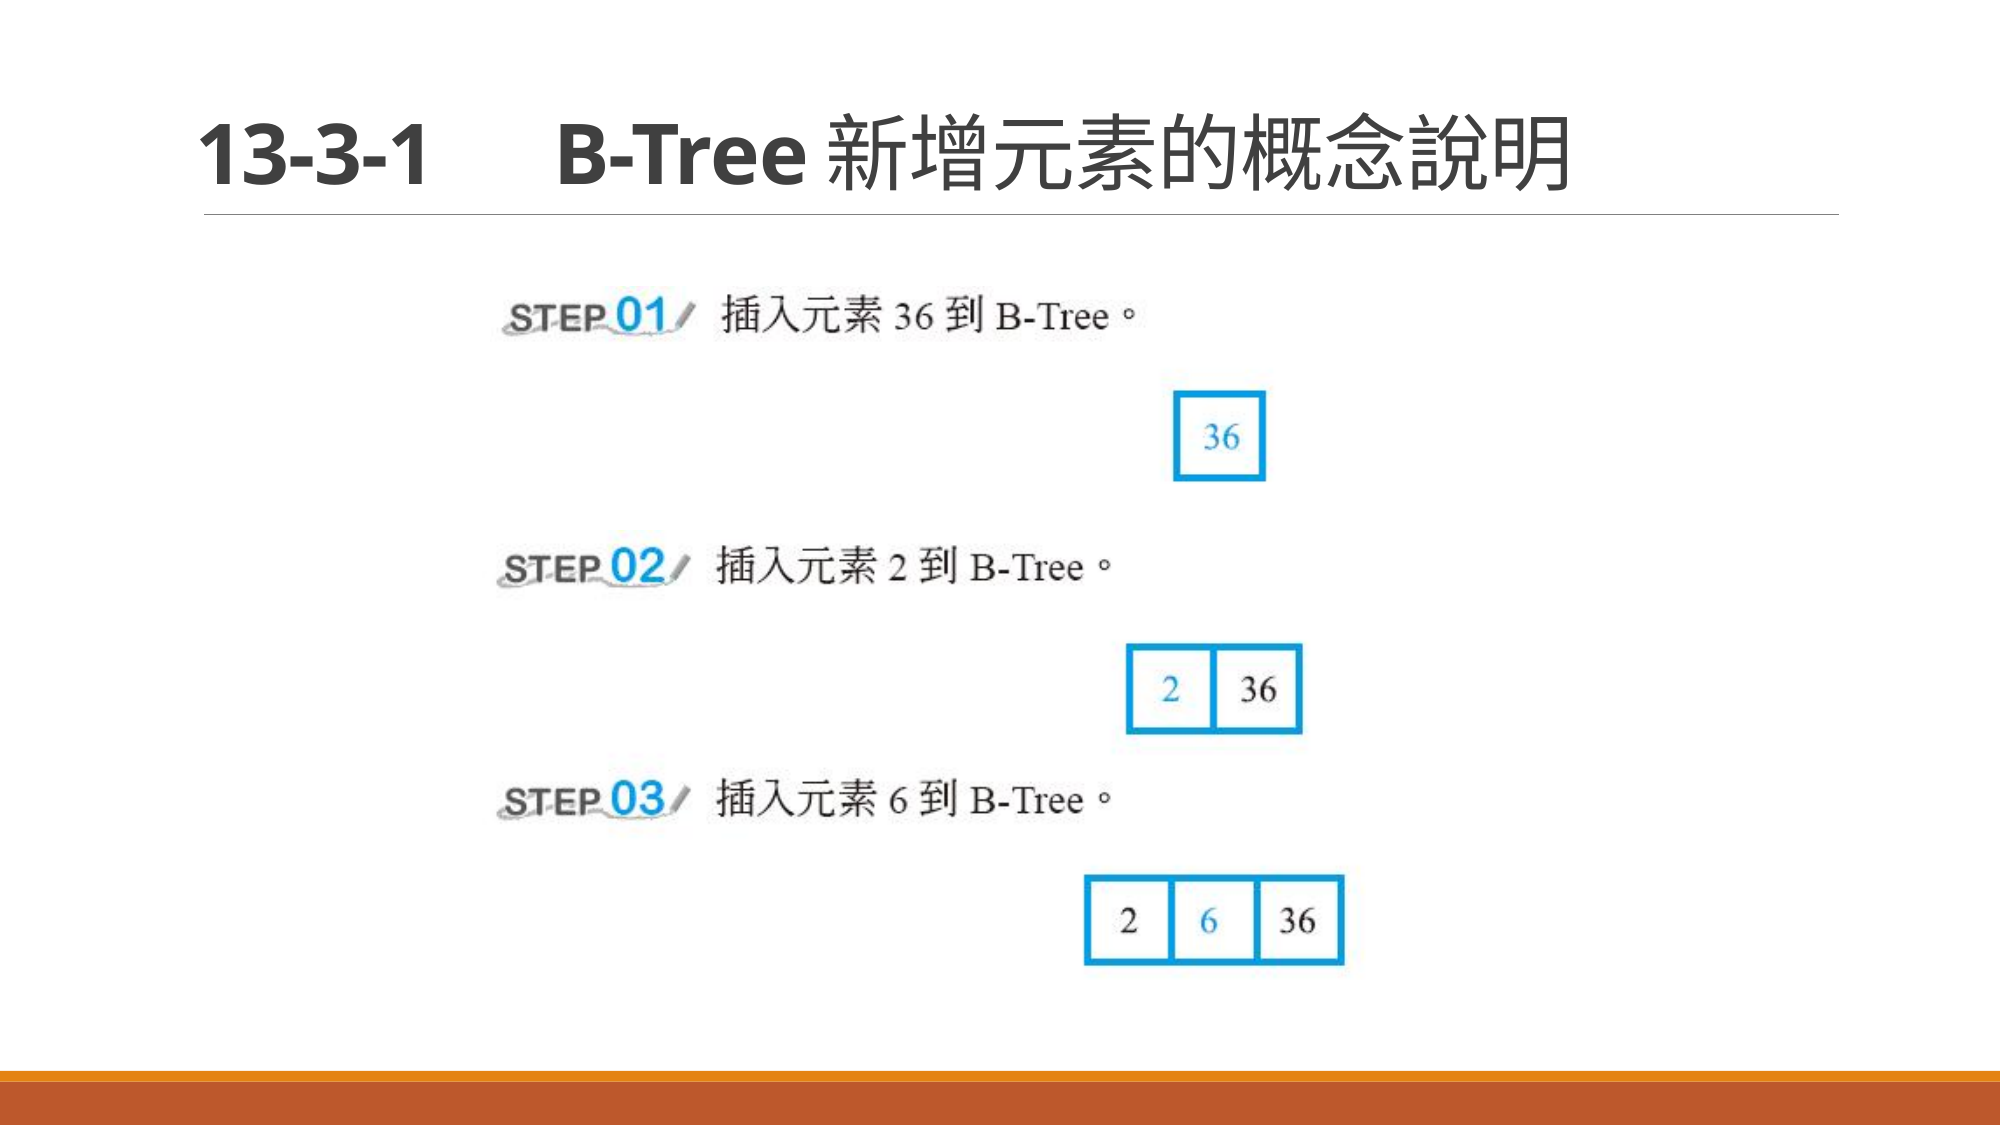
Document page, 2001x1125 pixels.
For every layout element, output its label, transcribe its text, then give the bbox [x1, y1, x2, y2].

picture [468, 530, 1366, 988]
title 13-3-1 B-Tree新增元素的概念說明 [180, 47, 1830, 209]
picture [490, 285, 1332, 509]
